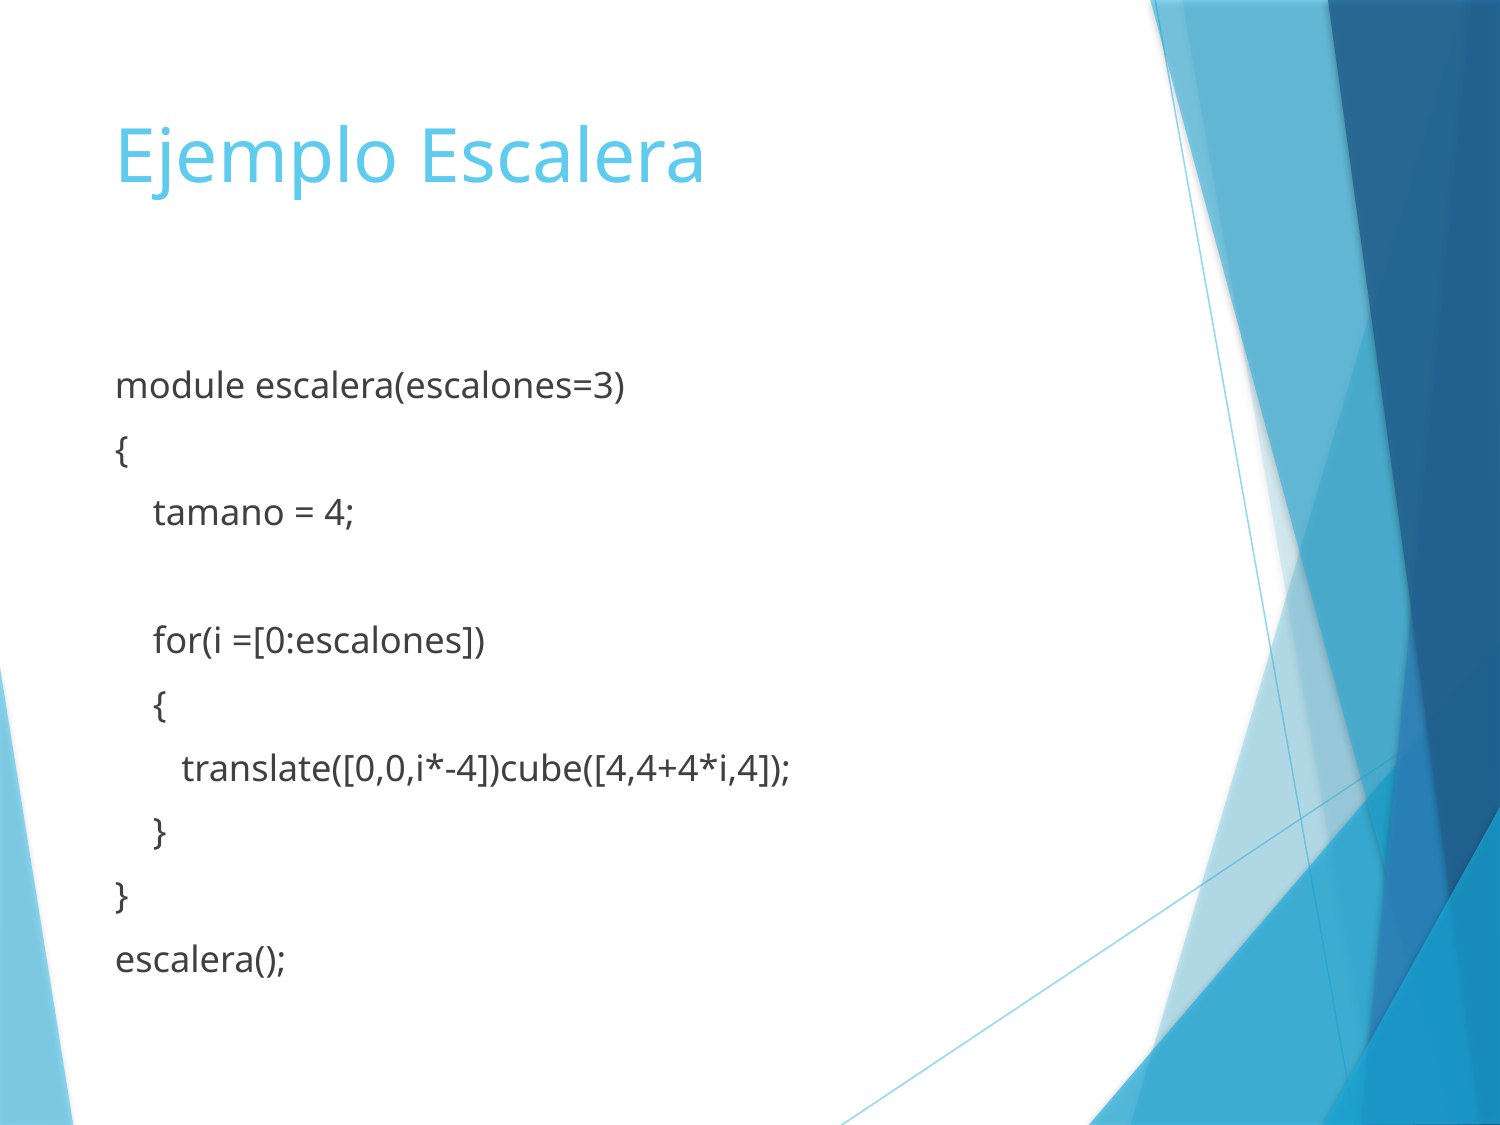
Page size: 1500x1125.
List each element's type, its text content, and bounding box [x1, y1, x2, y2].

list module escalera(escalones=3) { tamano = 4; for(i =[0:escalones]) { translate([0,0,i*-4])cube([4,4+4*i,4]); } } escalera(); [99, 354, 1142, 992]
title Ejemplo Escalera [99, 99, 1142, 317]
